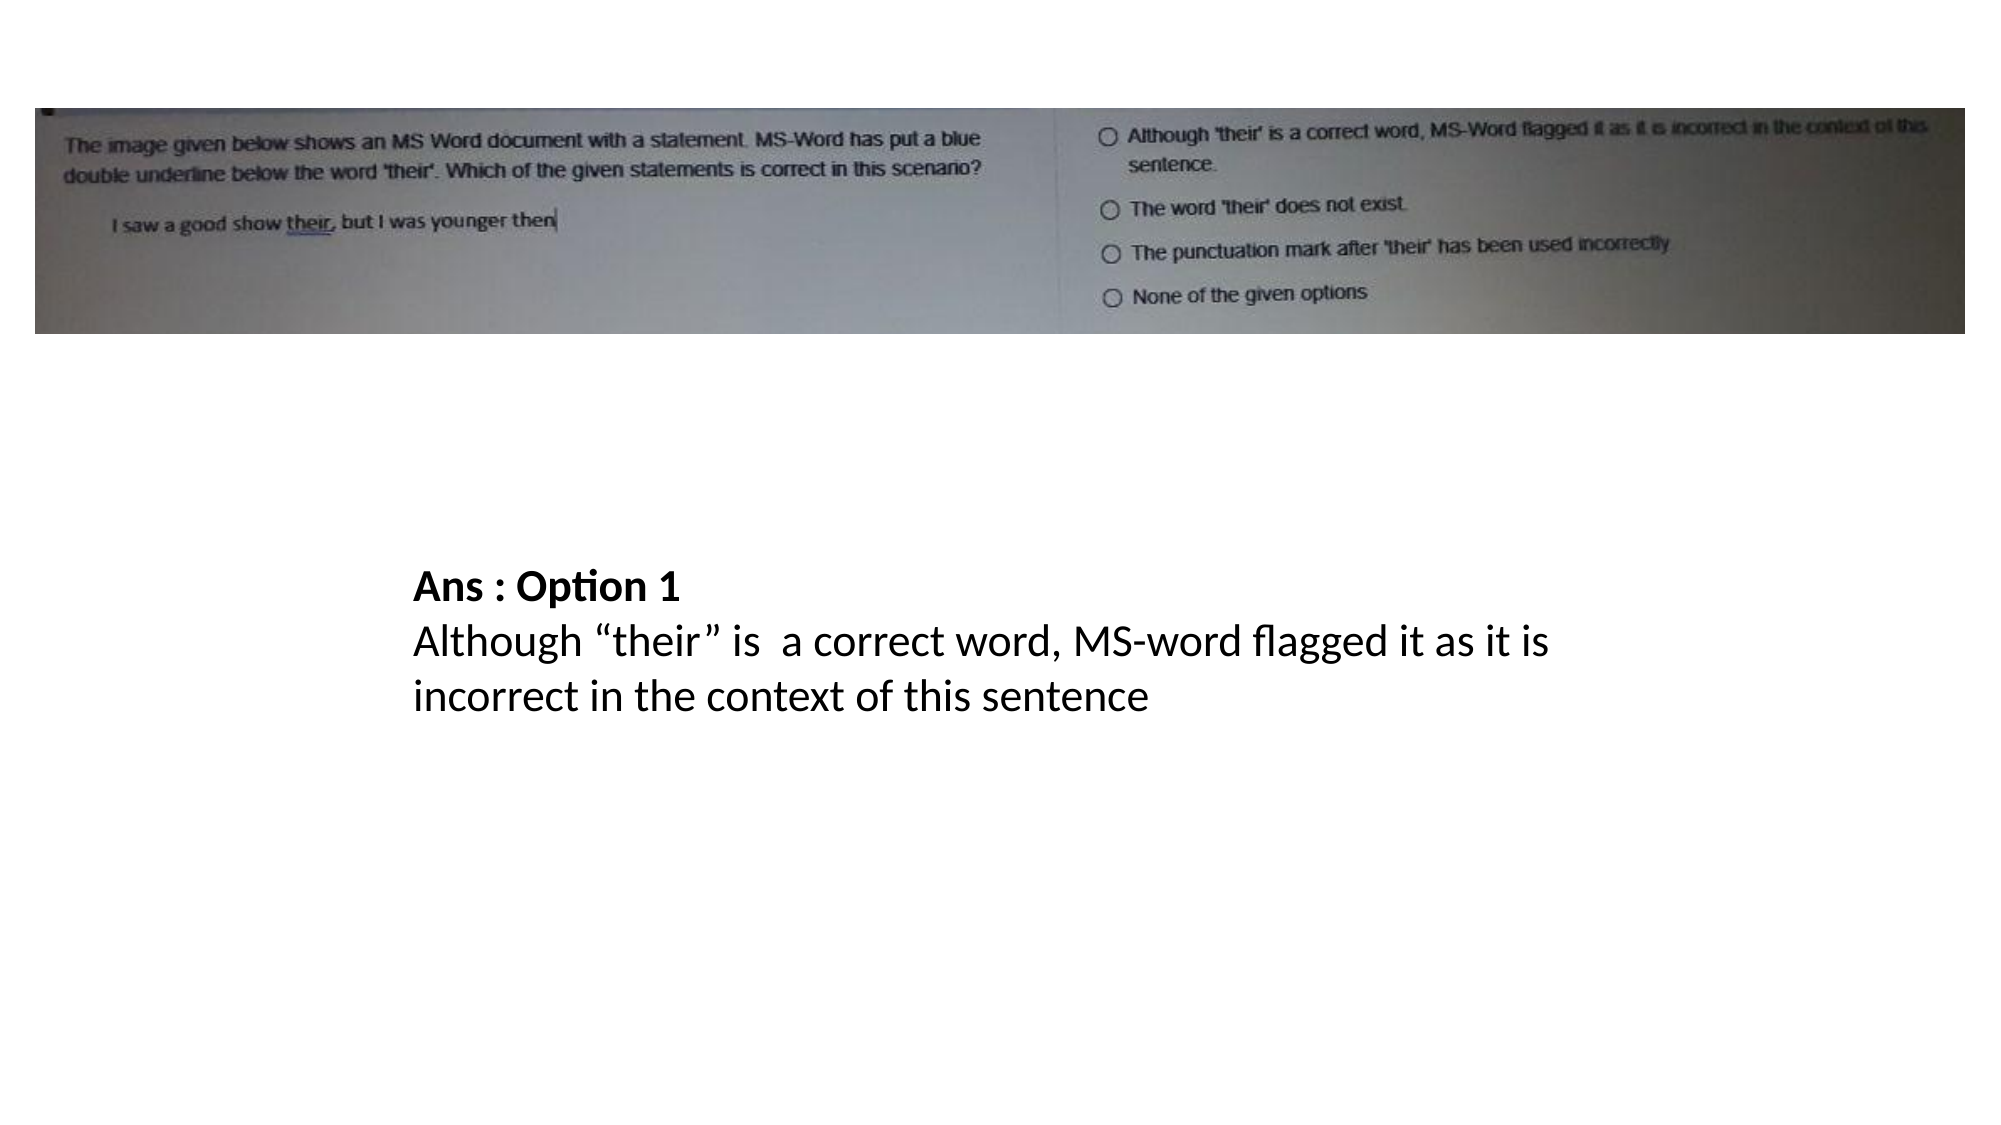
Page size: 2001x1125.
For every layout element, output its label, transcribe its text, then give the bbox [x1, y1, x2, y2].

picture [35, 108, 1965, 334]
text_box Ans : Option 1 Although “their” is a correct word, MS-word flagged it as it is incorrect in the context of this sentence [398, 548, 1577, 728]
